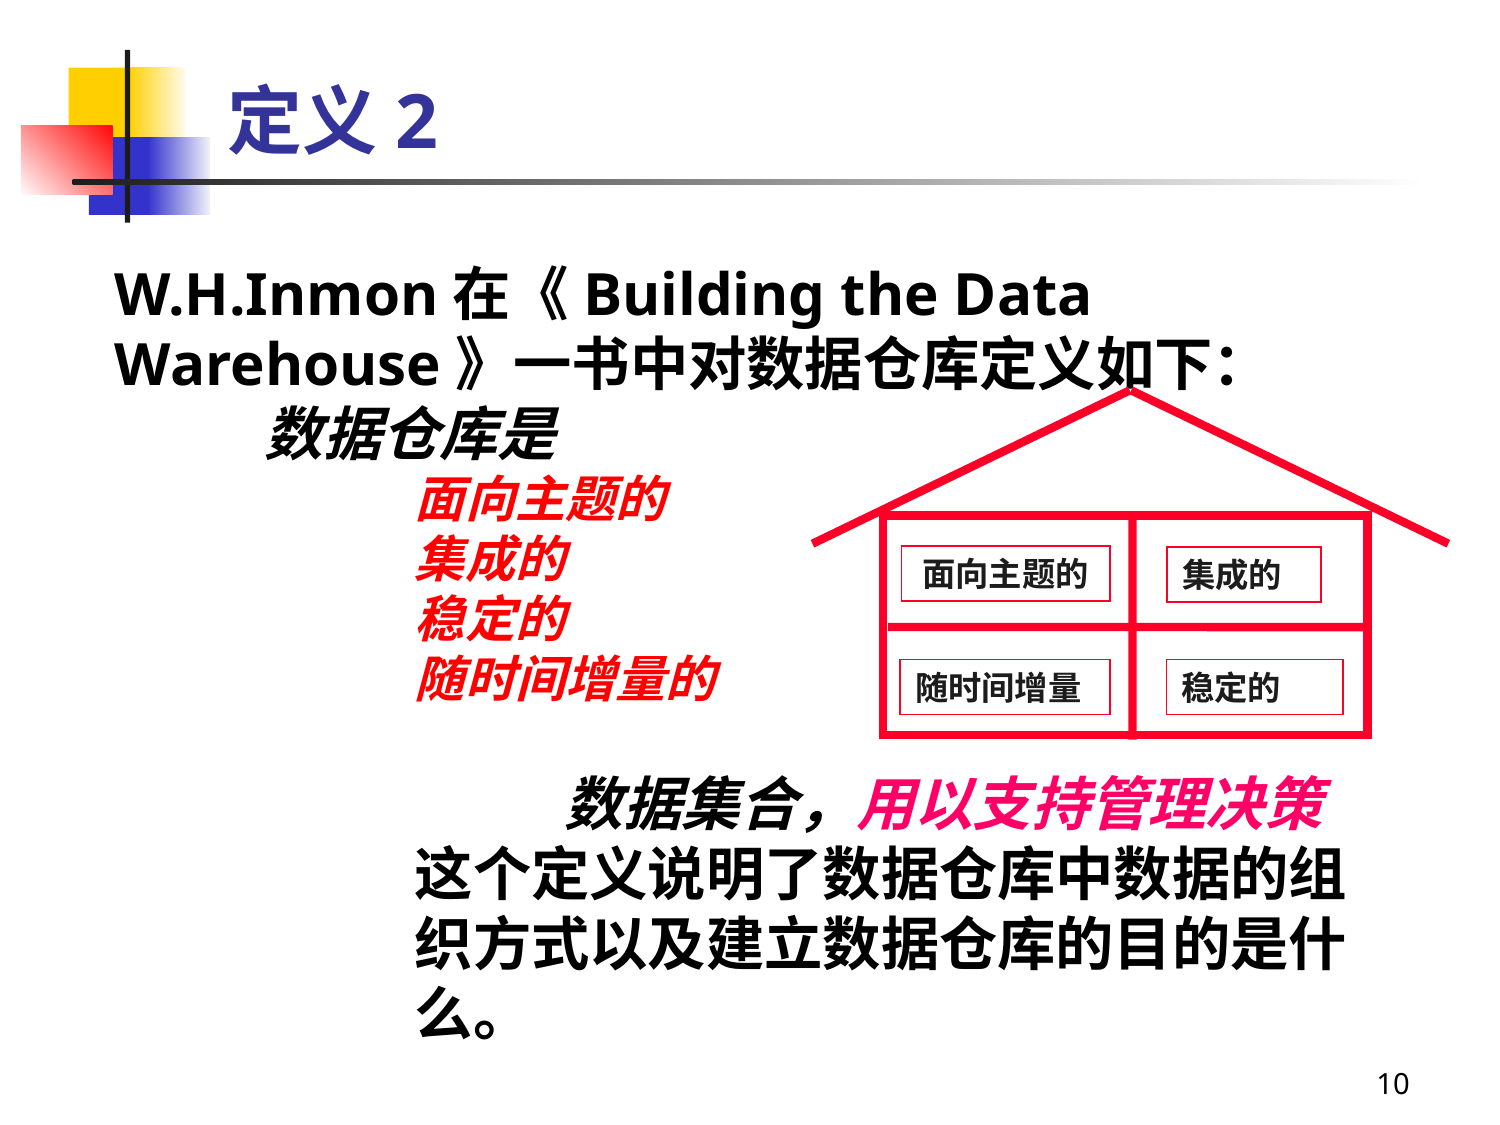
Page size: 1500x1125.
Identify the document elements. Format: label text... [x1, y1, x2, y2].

slide_number 10 [1112, 1037, 1426, 1113]
text_box W.H.Inmon在《Building the Data Warehouse》一书中对数据仓库定义如下： 数据仓库是 面向主题的 集成的 稳定的 随时间增量的 数据集合，用以支持管理决策 这个定义说明了数据仓库中数据的组织方式以及建立数据仓库的目的是什么。 [99, 249, 1413, 1025]
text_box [812, 390, 1449, 740]
text_box 定义2 [212, 74, 1413, 163]
